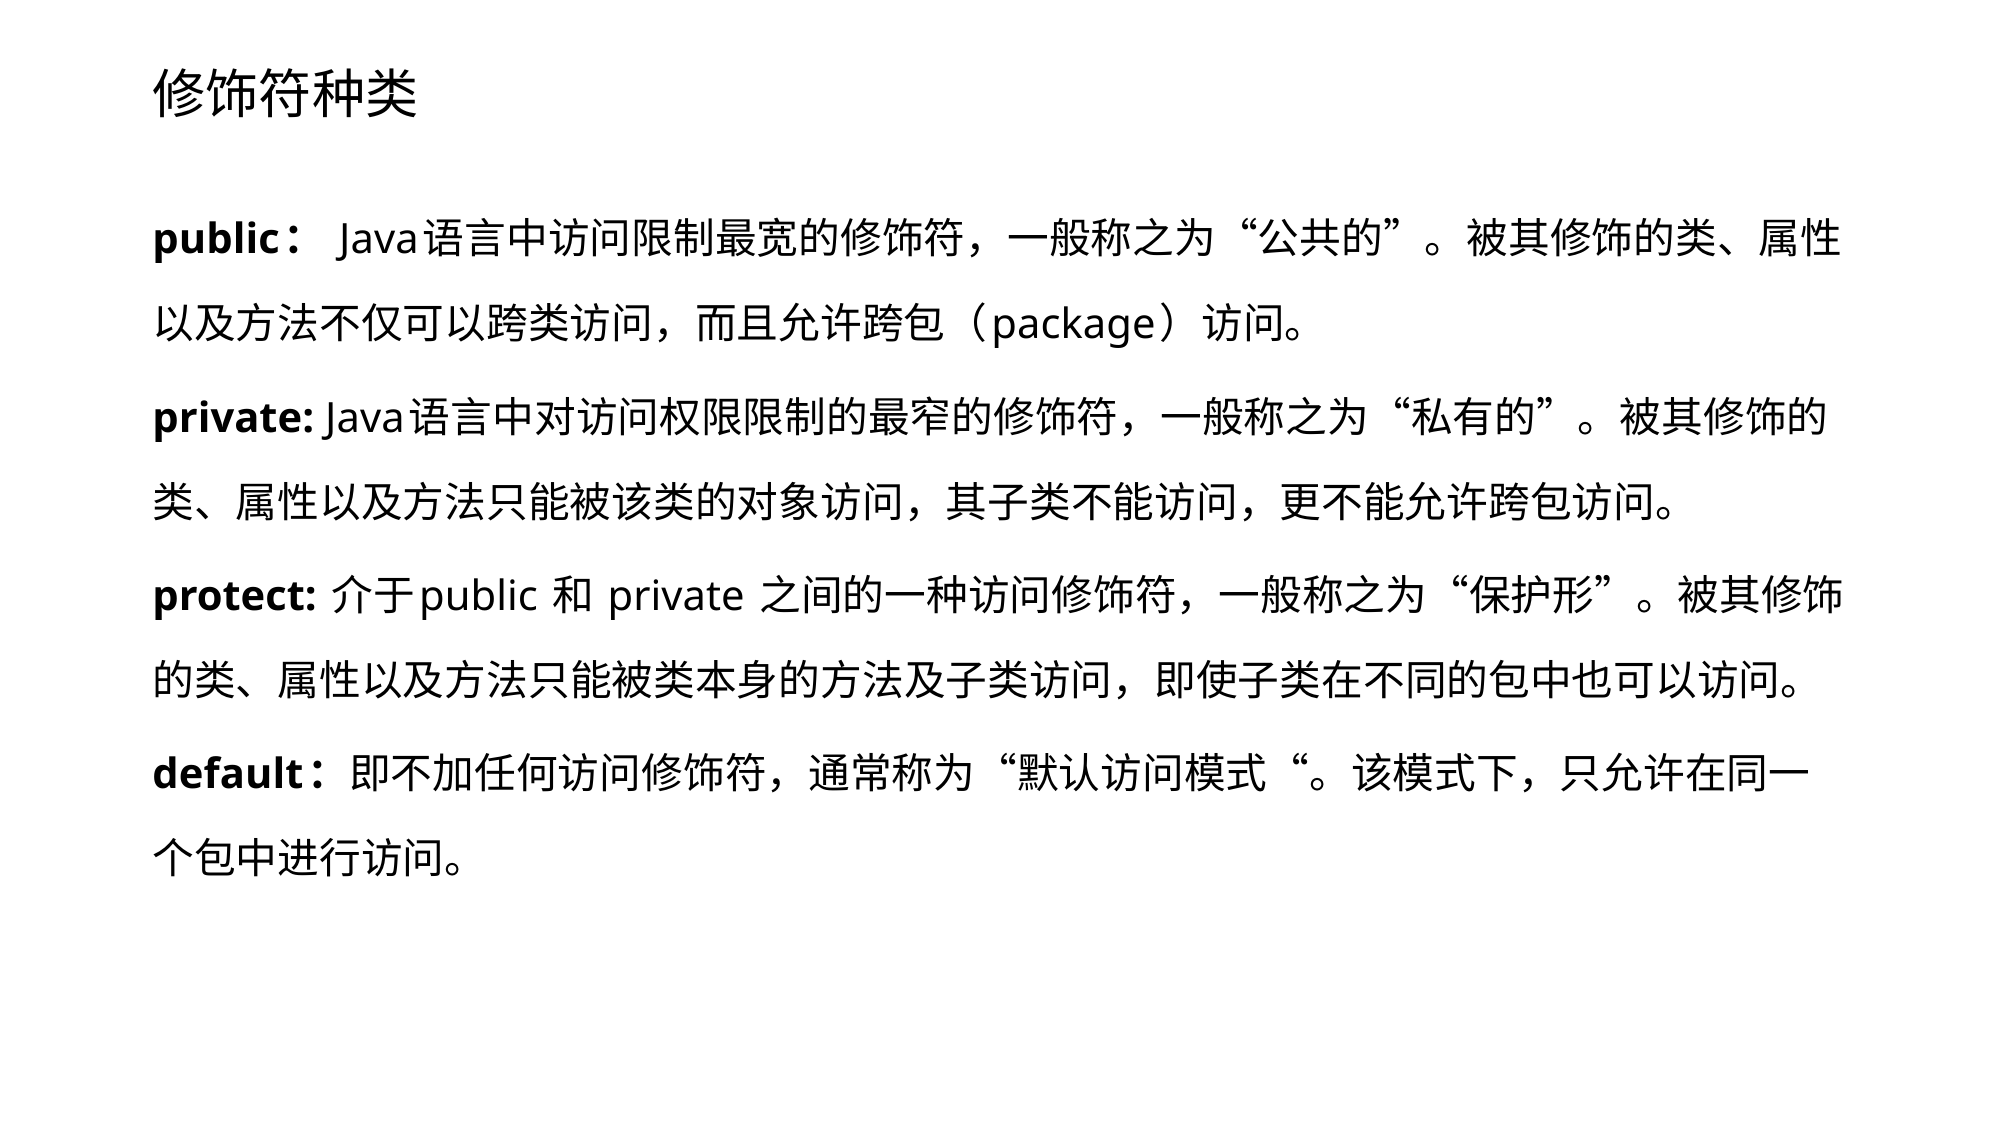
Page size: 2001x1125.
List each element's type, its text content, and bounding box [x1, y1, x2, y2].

title 修饰符种类 [137, 59, 1863, 133]
list public： Java语言中访问限制最宽的修饰符，一般称之为“公共的”。被其修饰的类、属性以及方法不仅可以跨类访问，而且允许跨包（package）访问。 private: Java语言中对访问权限限制的最窄的修饰符，一般称之为“私有的”。被其修饰的类、属性以及方法只能被该类的对象访问，其子类不能访问，更不能允许跨包访问。 protect: 介于public 和 private 之间的一种访问修饰符，一般称之为“保护形”。被其修饰的类、属性以及方法只能被类本身的方法及子类访问，即使子类在不同的包中也可以访问。 default：即不加任何访问修饰符，通常称为“默认访问模式“。该模式下，只允许在同一个包中进行访问。 [137, 169, 1863, 1014]
